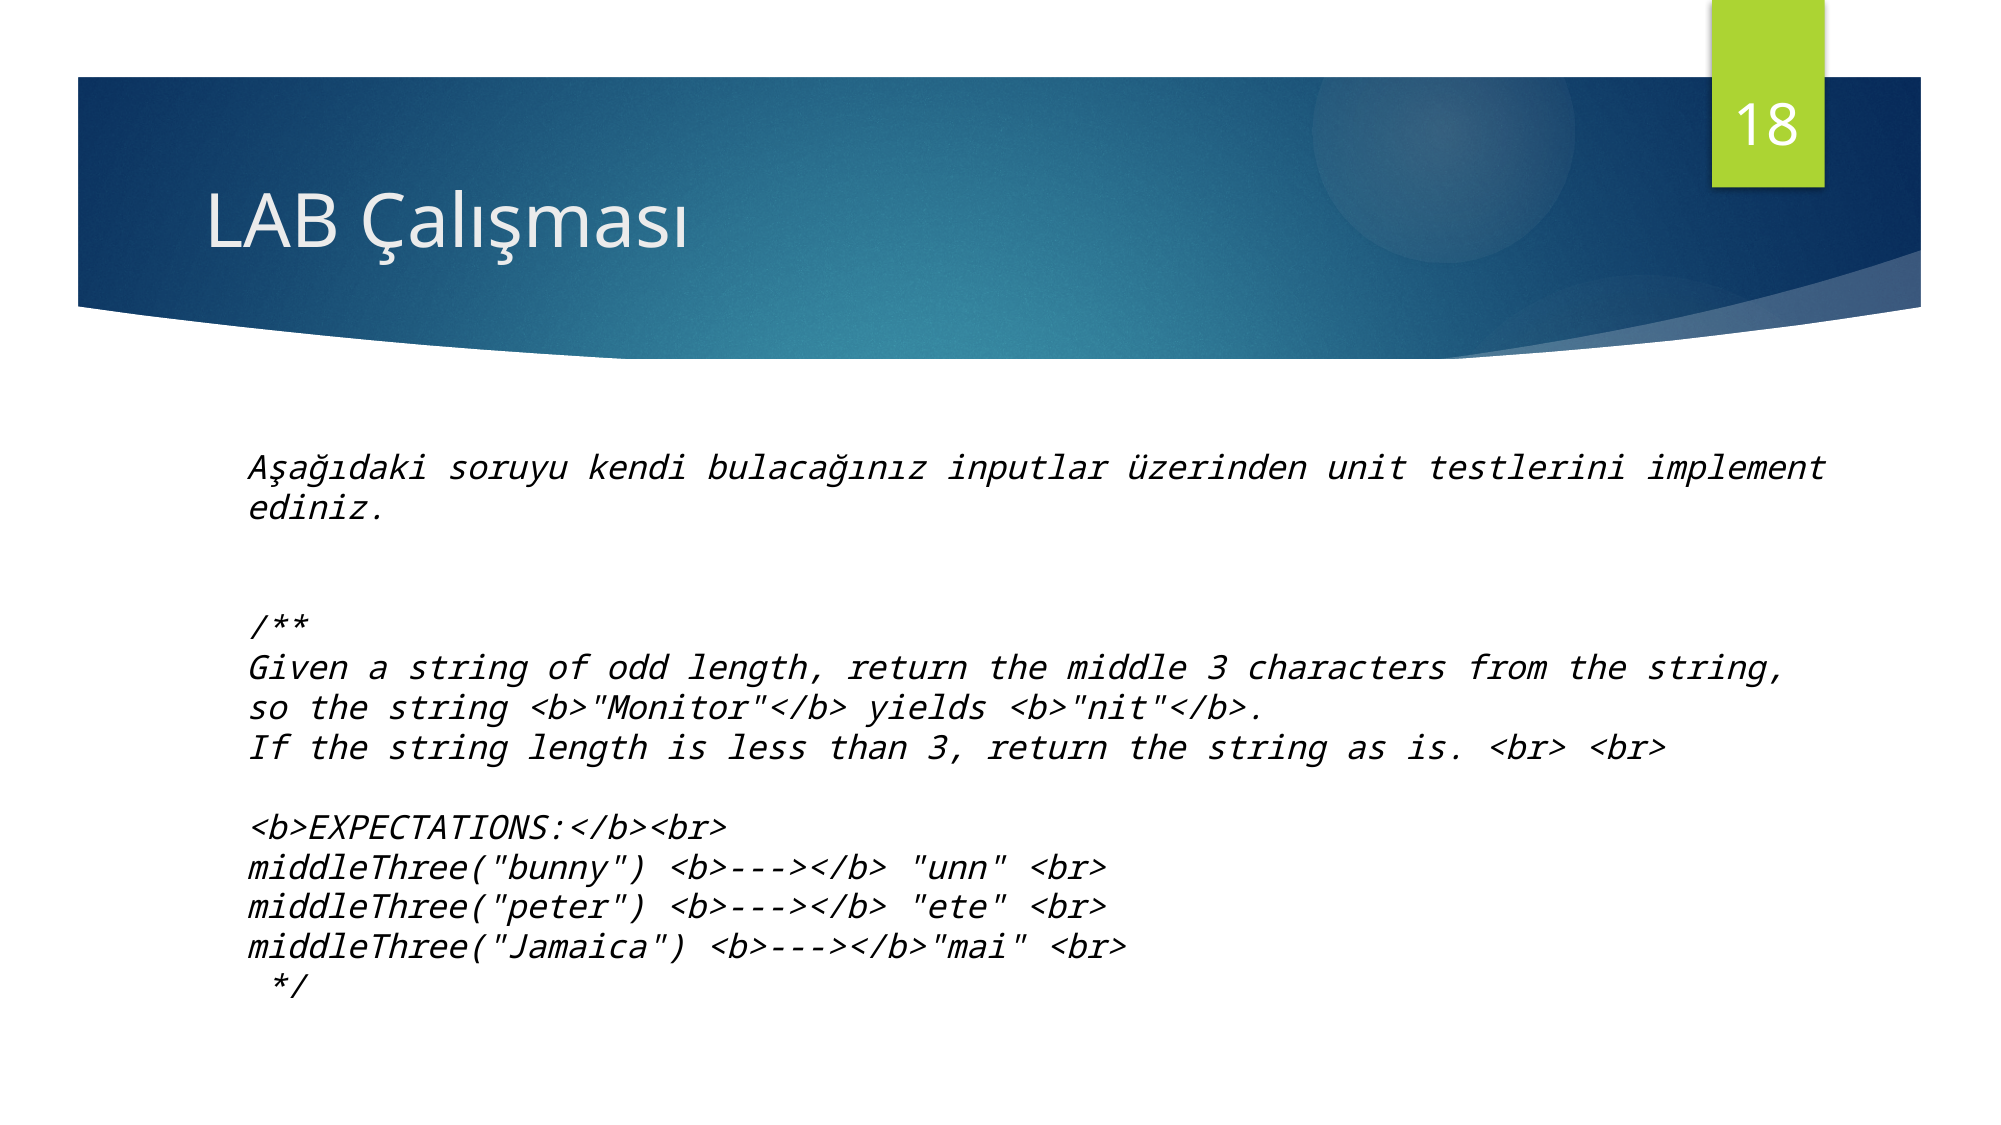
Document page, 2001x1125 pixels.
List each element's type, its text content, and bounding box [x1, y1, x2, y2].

slide_number 18 [1698, 48, 1836, 175]
list Aşağıdaki soruyu kendi bulacağınız inputlar üzerinden unit testlerini implement ediniz. /** Given a string of odd length, return the middle 3 characters from the string, so the string <b>"Monitor"</b> yields <b>"nit"</b>. If the string length is less than 3, return the string as is. <br> <br> <b>EXPECTATIONS:</b><br> middleThree("bunny") <b>---></b> "unn" <br> middleThree("peter") <b>---></b> "ete" <br> middleThree("Jamaica") <b>---></b>"mai" <br> */ [231, 359, 1864, 1013]
title LAB Çalışması [189, 159, 1627, 276]
